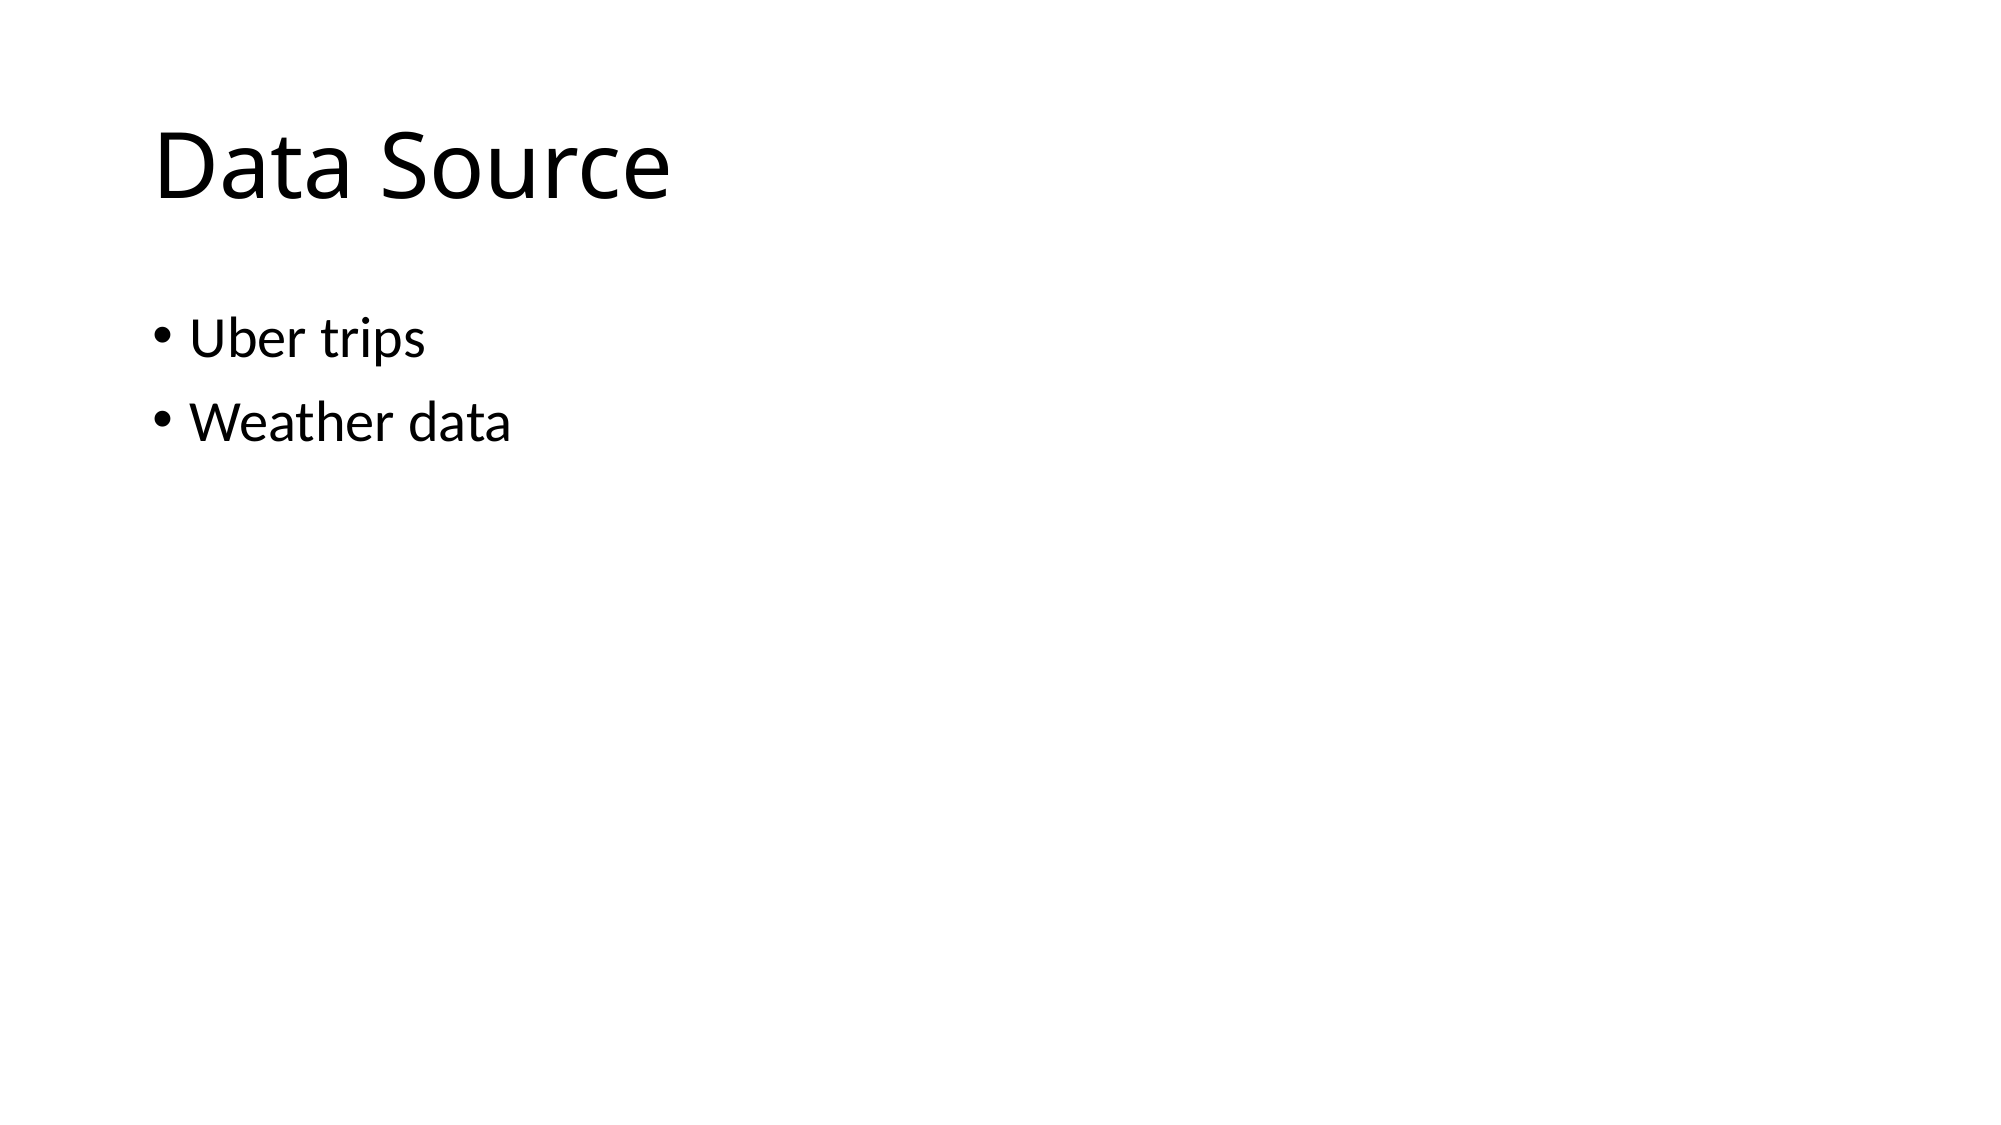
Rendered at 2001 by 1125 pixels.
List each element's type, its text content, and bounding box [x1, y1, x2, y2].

list Uber trips Weather data [137, 299, 1863, 1014]
title Data Source [137, 59, 1863, 278]
